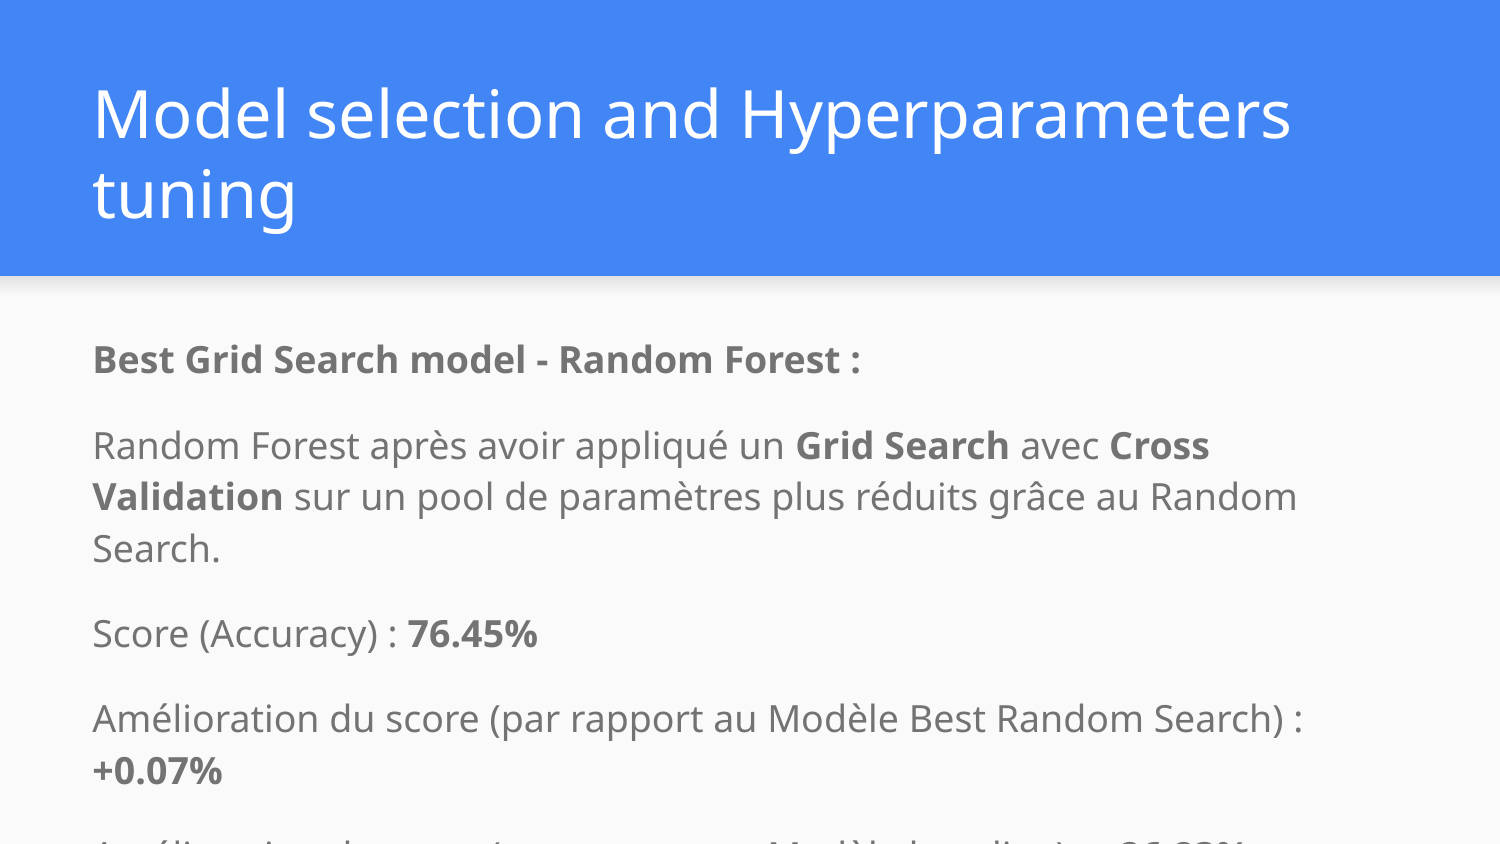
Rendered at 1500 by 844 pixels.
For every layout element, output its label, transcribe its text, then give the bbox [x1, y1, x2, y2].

list Best Grid Search model - Random Forest : Random Forest après avoir appliqué un Grid Search avec Cross Validation sur un pool de paramètres plus réduits grâce au Random Search. Score (Accuracy) : 76.45% Amélioration du score (par rapport au Modèle Best Random Search) : +0.07% Amélioration du score (par rapport au Modèle baseline) : +26.83% [77, 314, 1427, 760]
title Model selection and Hyperparameters tuning [77, 121, 1500, 248]
